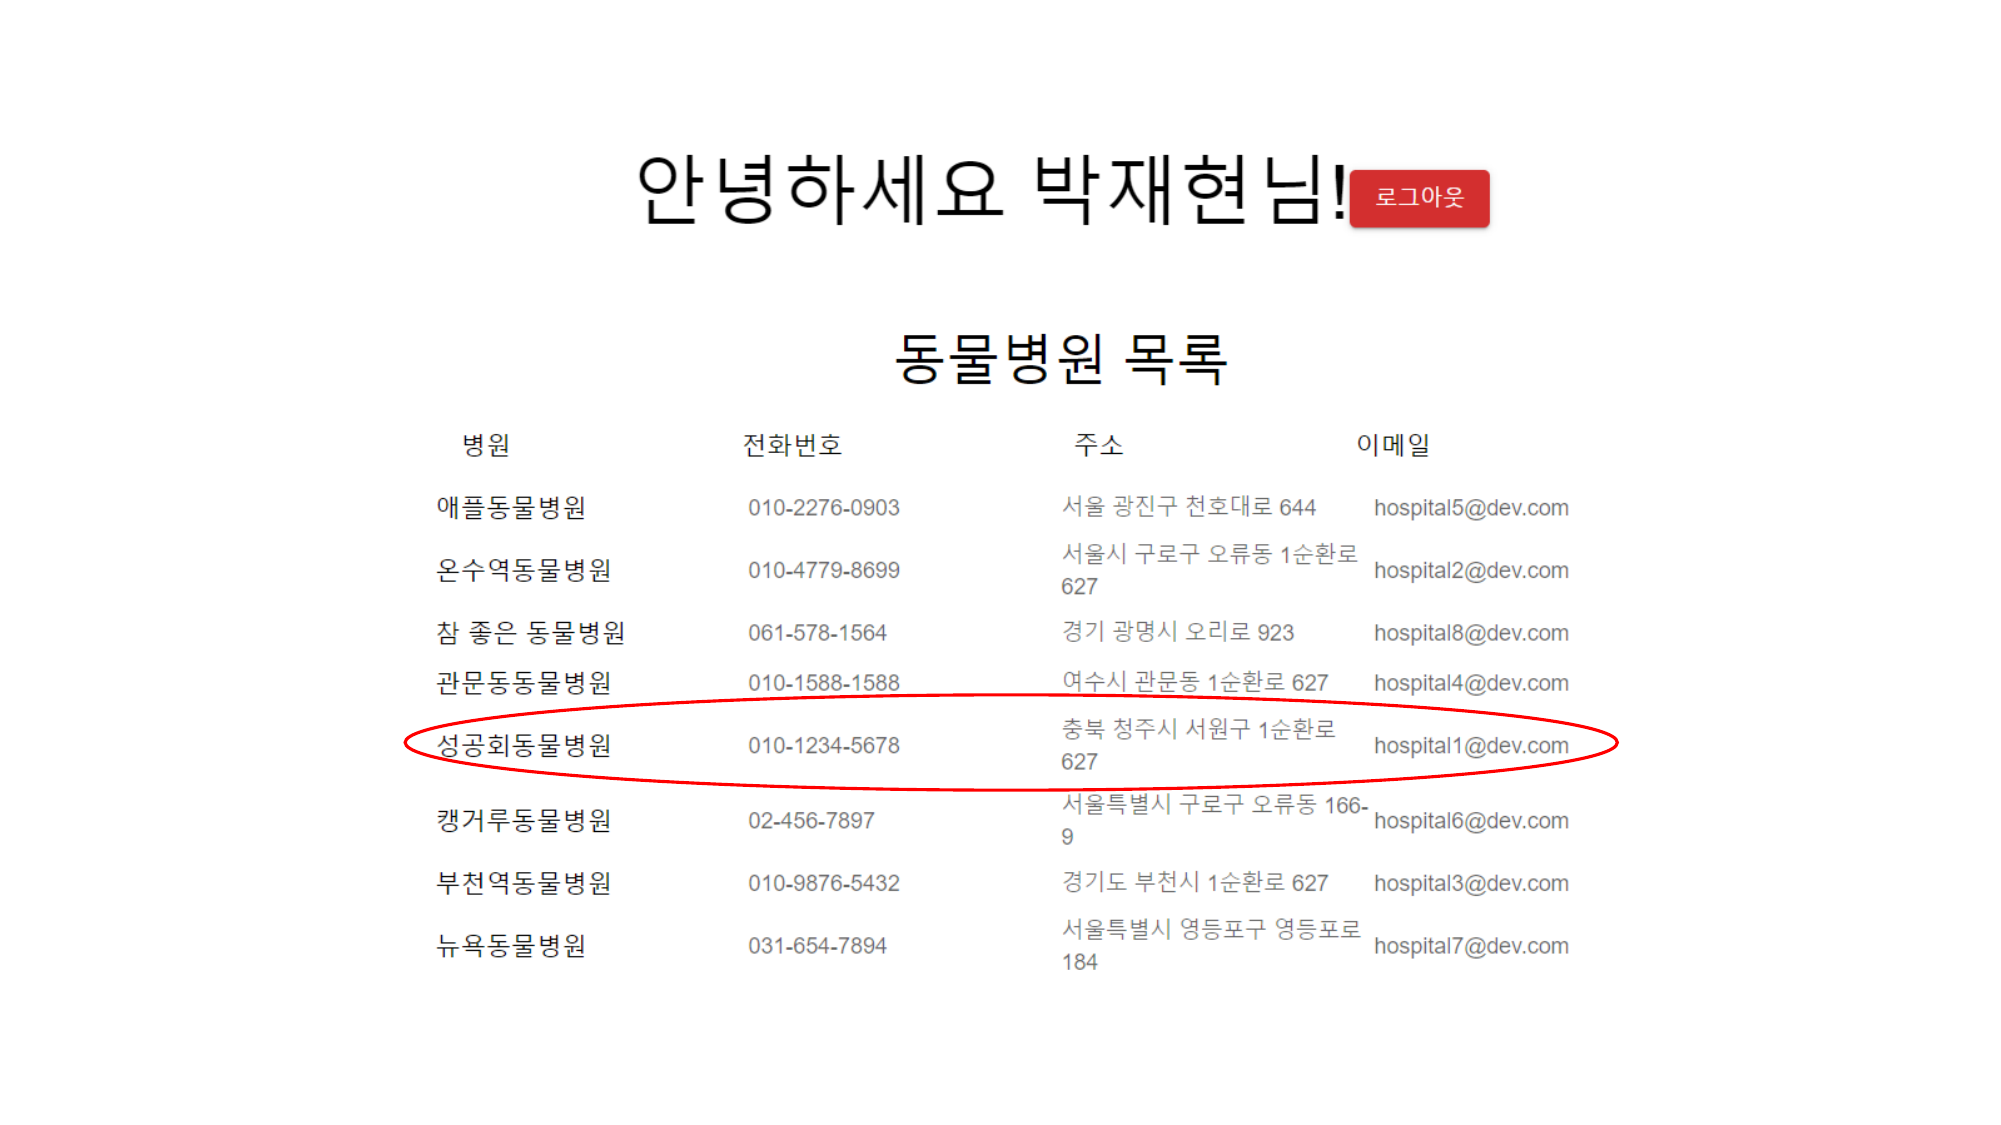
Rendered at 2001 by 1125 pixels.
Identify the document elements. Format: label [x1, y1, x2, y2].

picture [341, 125, 1659, 1000]
